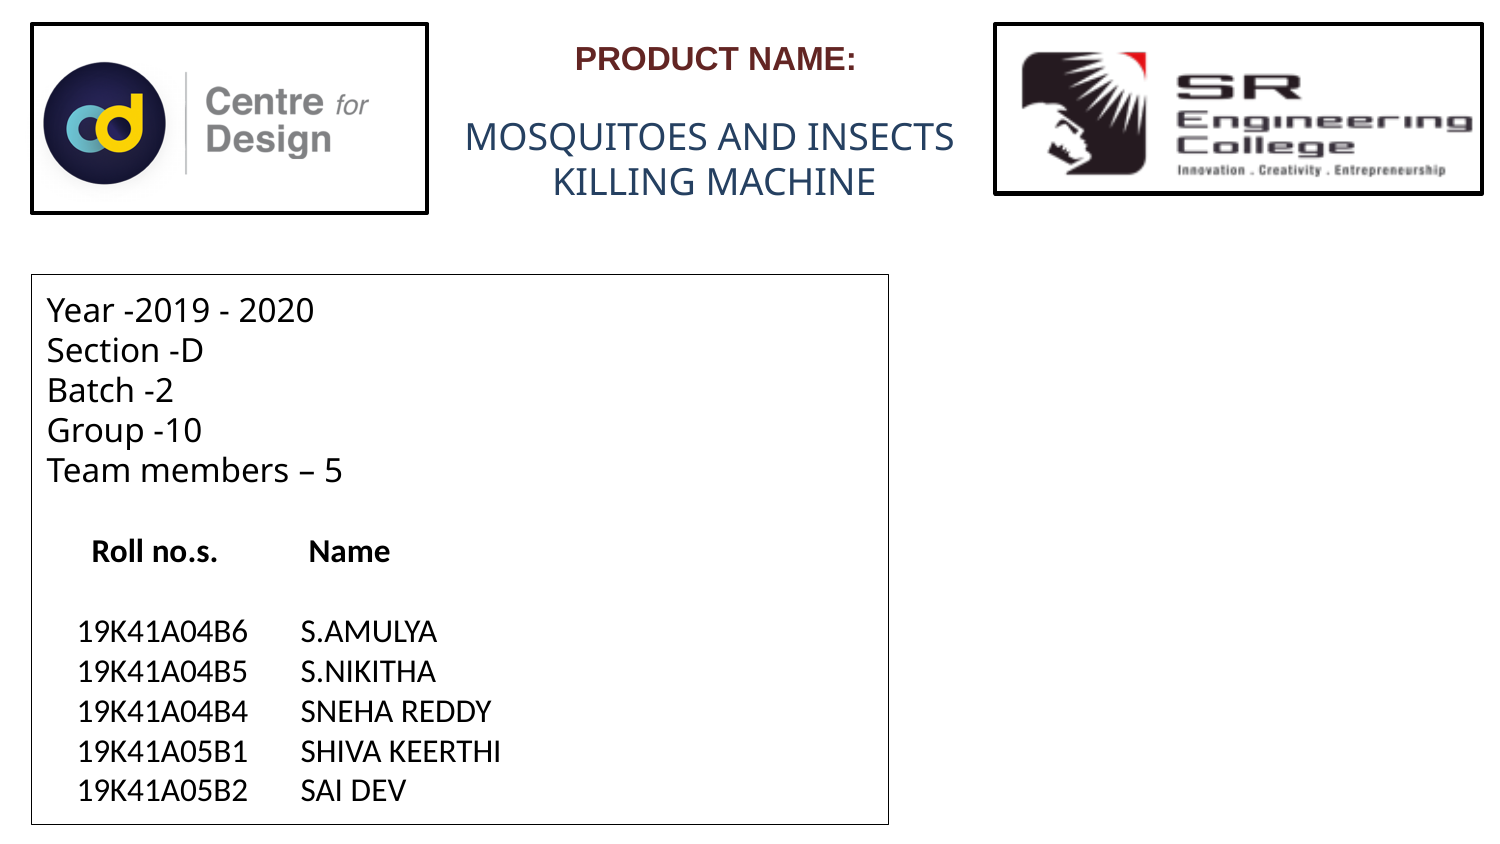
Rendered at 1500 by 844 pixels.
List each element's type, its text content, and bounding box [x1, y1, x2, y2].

subtitle Year -2019 - 2020 Section -D Batch -2 Group -10 Team members – 5 Roll no.s. Name 19K41A04B6 S.AMULYA 19K41A04B5 S.NIKITHA 19K41A04B4 SNEHA REDDY 19K41A05B1 SHIVA KEERTHI 19K41A05B2 SAI DEV [31, 274, 889, 825]
text_box [393, 22, 429, 215]
picture [22, 0, 387, 277]
picture [1012, 45, 1487, 183]
text_box PRODUCT NAME: MOSQUITOES AND INSECTS KILLING MACHINE [439, 30, 980, 210]
text_box [993, 22, 1484, 196]
